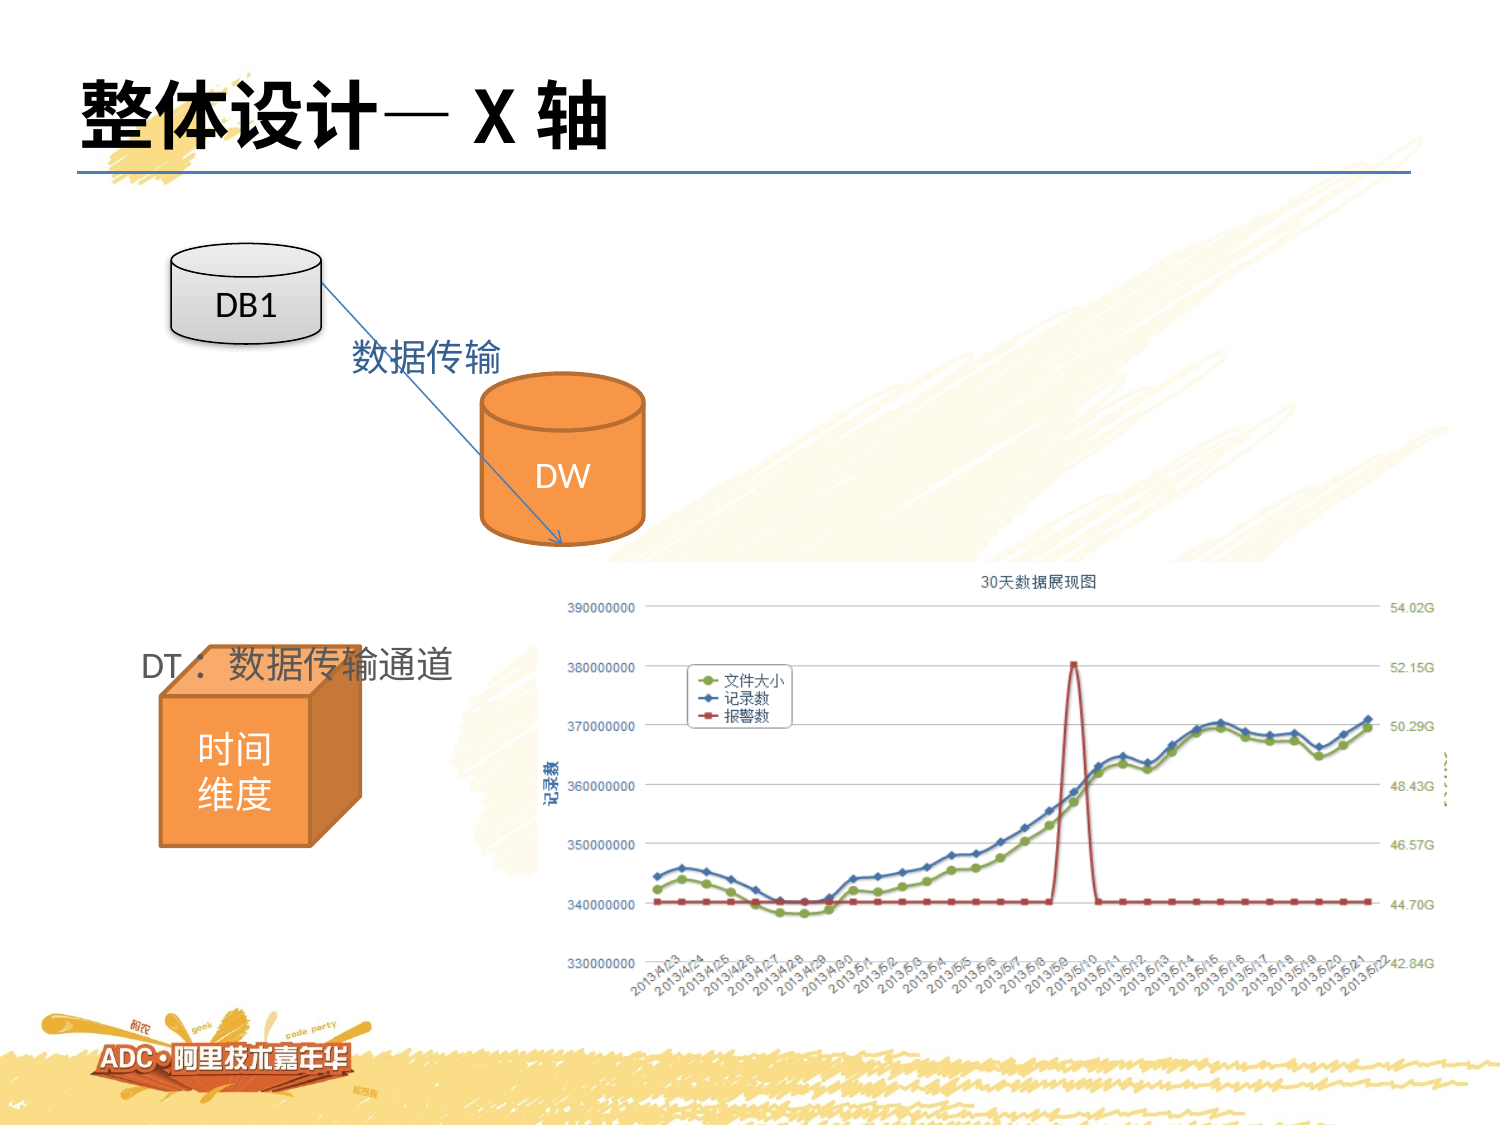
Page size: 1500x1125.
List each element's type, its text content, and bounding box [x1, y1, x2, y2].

picture [0, 0, 1500, 1125]
text_box 整体设计—X轴 [64, 61, 916, 167]
text_box 数据传输 [487, 326, 517, 386]
text_box DB1 [170, 242, 322, 345]
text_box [320, 281, 483, 460]
text_box DW [479, 371, 646, 547]
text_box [123, 633, 472, 847]
